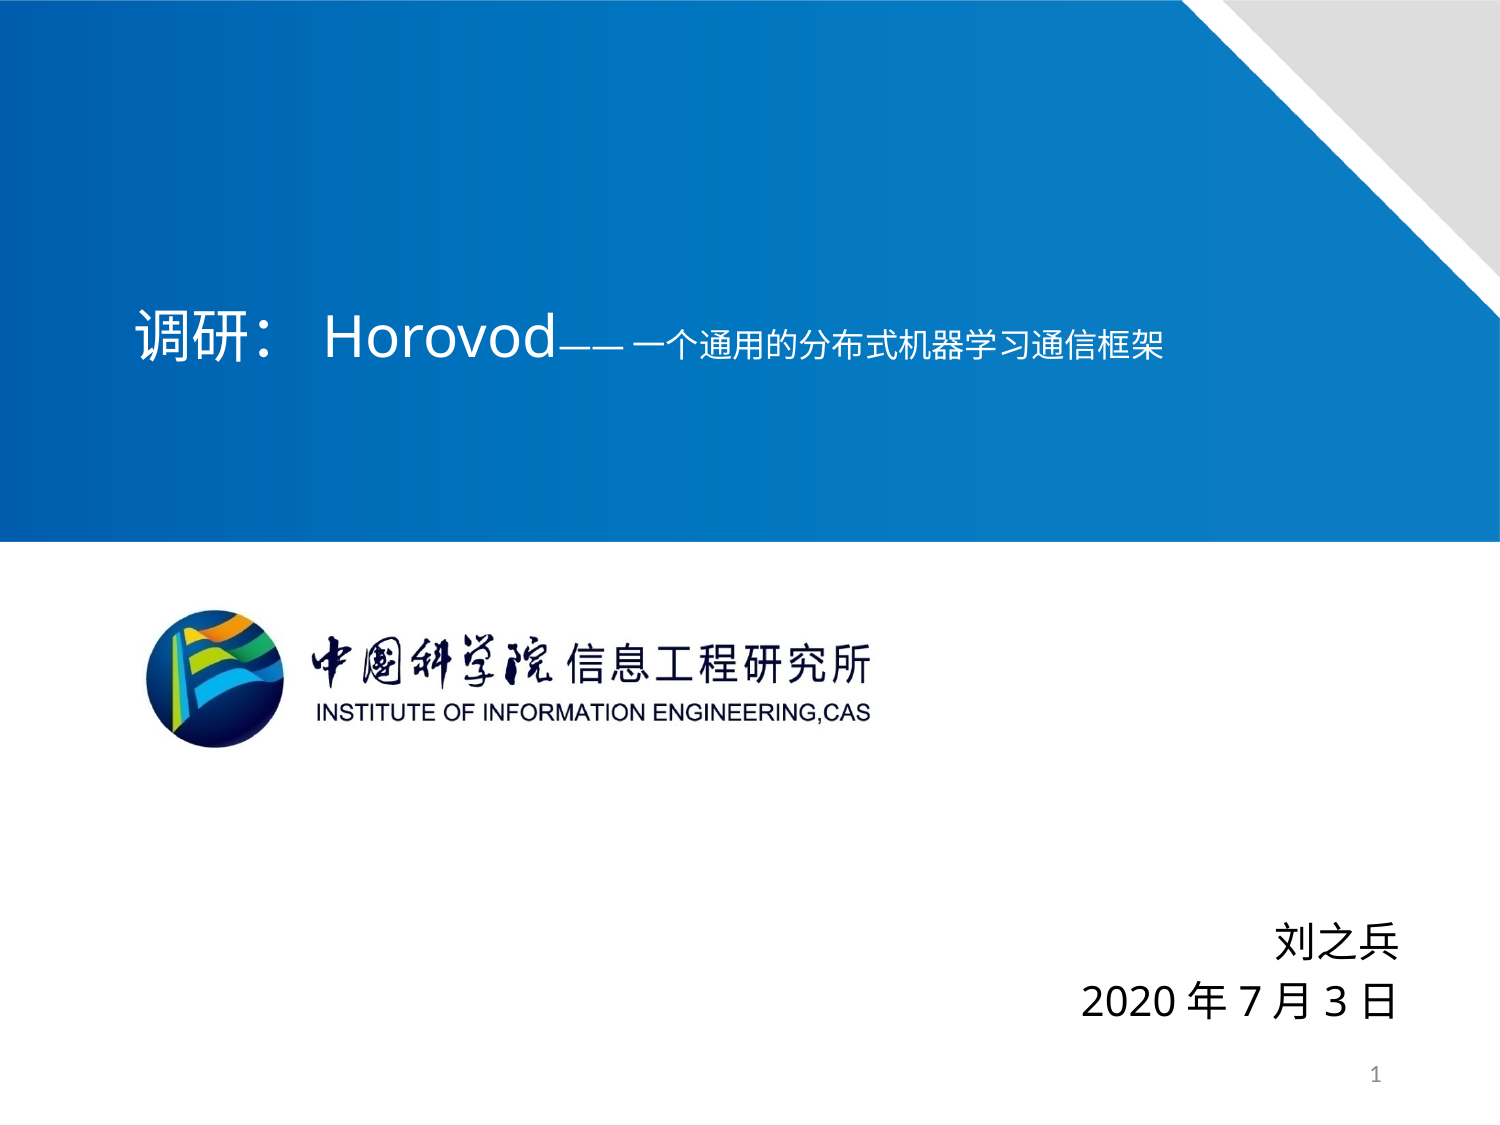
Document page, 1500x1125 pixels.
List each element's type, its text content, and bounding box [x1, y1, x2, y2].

text_box 刘之兵 2020年7月3日 [785, 908, 1415, 1032]
title 调研：Horovod——一个通用的分布式机器学习通信框架 [102, 196, 1196, 438]
picture [0, 0, 1500, 1125]
slide_number 1 [1059, 1042, 1397, 1103]
